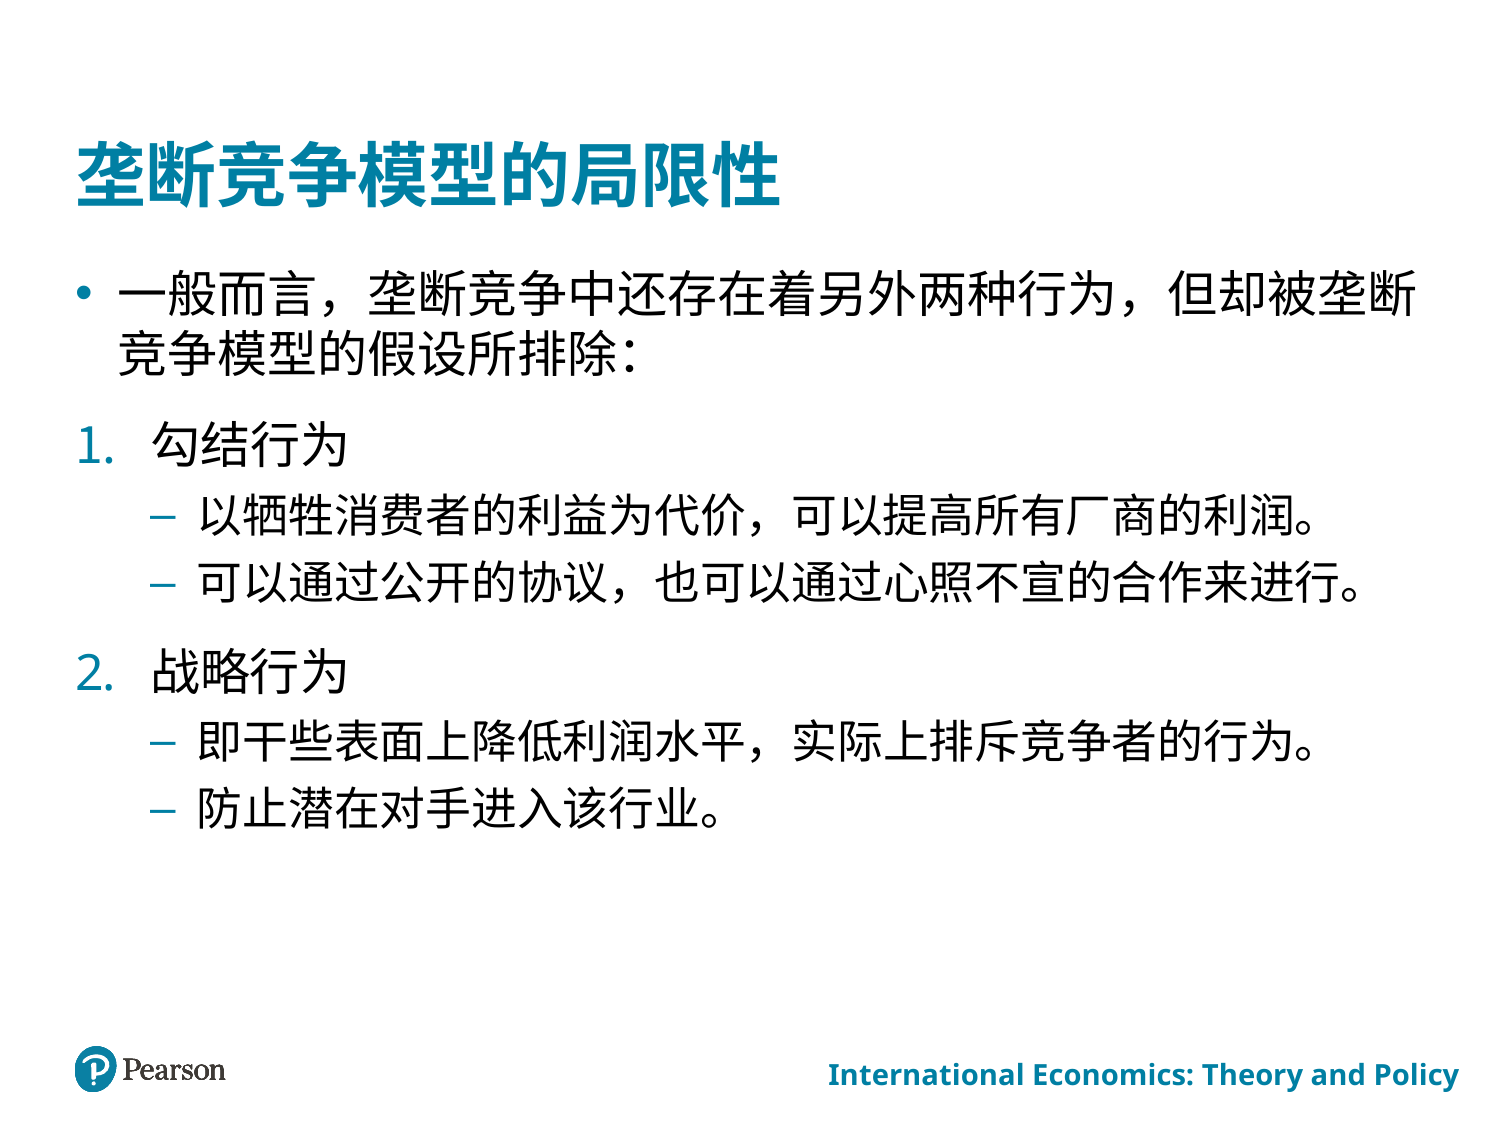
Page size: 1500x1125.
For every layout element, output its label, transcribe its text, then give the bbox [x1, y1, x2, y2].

list 一般而言，垄断竞争中还存在着另外两种行为，但却被垄断竞争模型的假设所排除： 勾结行为 以牺牲消费者的利益为代价，可以提高所有厂商的利润。 可以通过公开的协议，也可以通过心照不宣的合作来进行。 战略行为 即干些表面上降低利润水平，实际上排斥竞争者的行为。 防止潜在对手进入该行业。 [75, 262, 1425, 963]
title 垄断竞争模型的局限性 [75, 35, 1425, 216]
